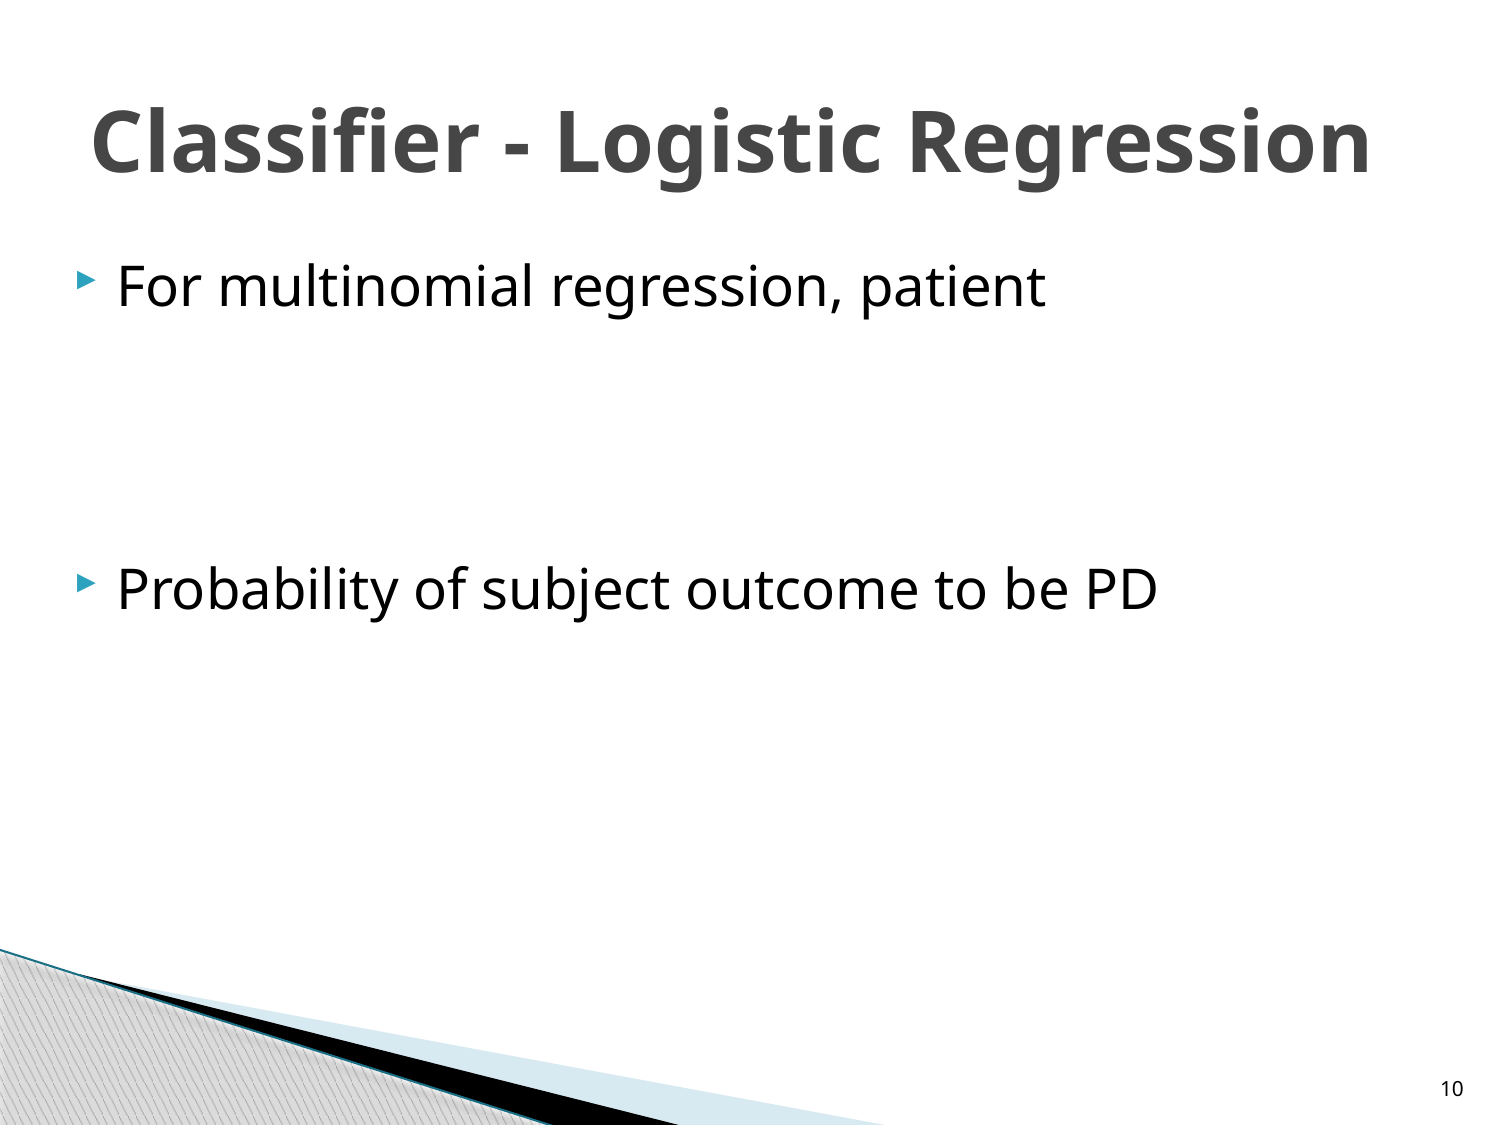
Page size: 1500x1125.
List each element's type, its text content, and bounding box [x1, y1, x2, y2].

title Classifier - Logistic Regression [75, 45, 1425, 233]
slide_number 10 [1418, 1051, 1479, 1112]
